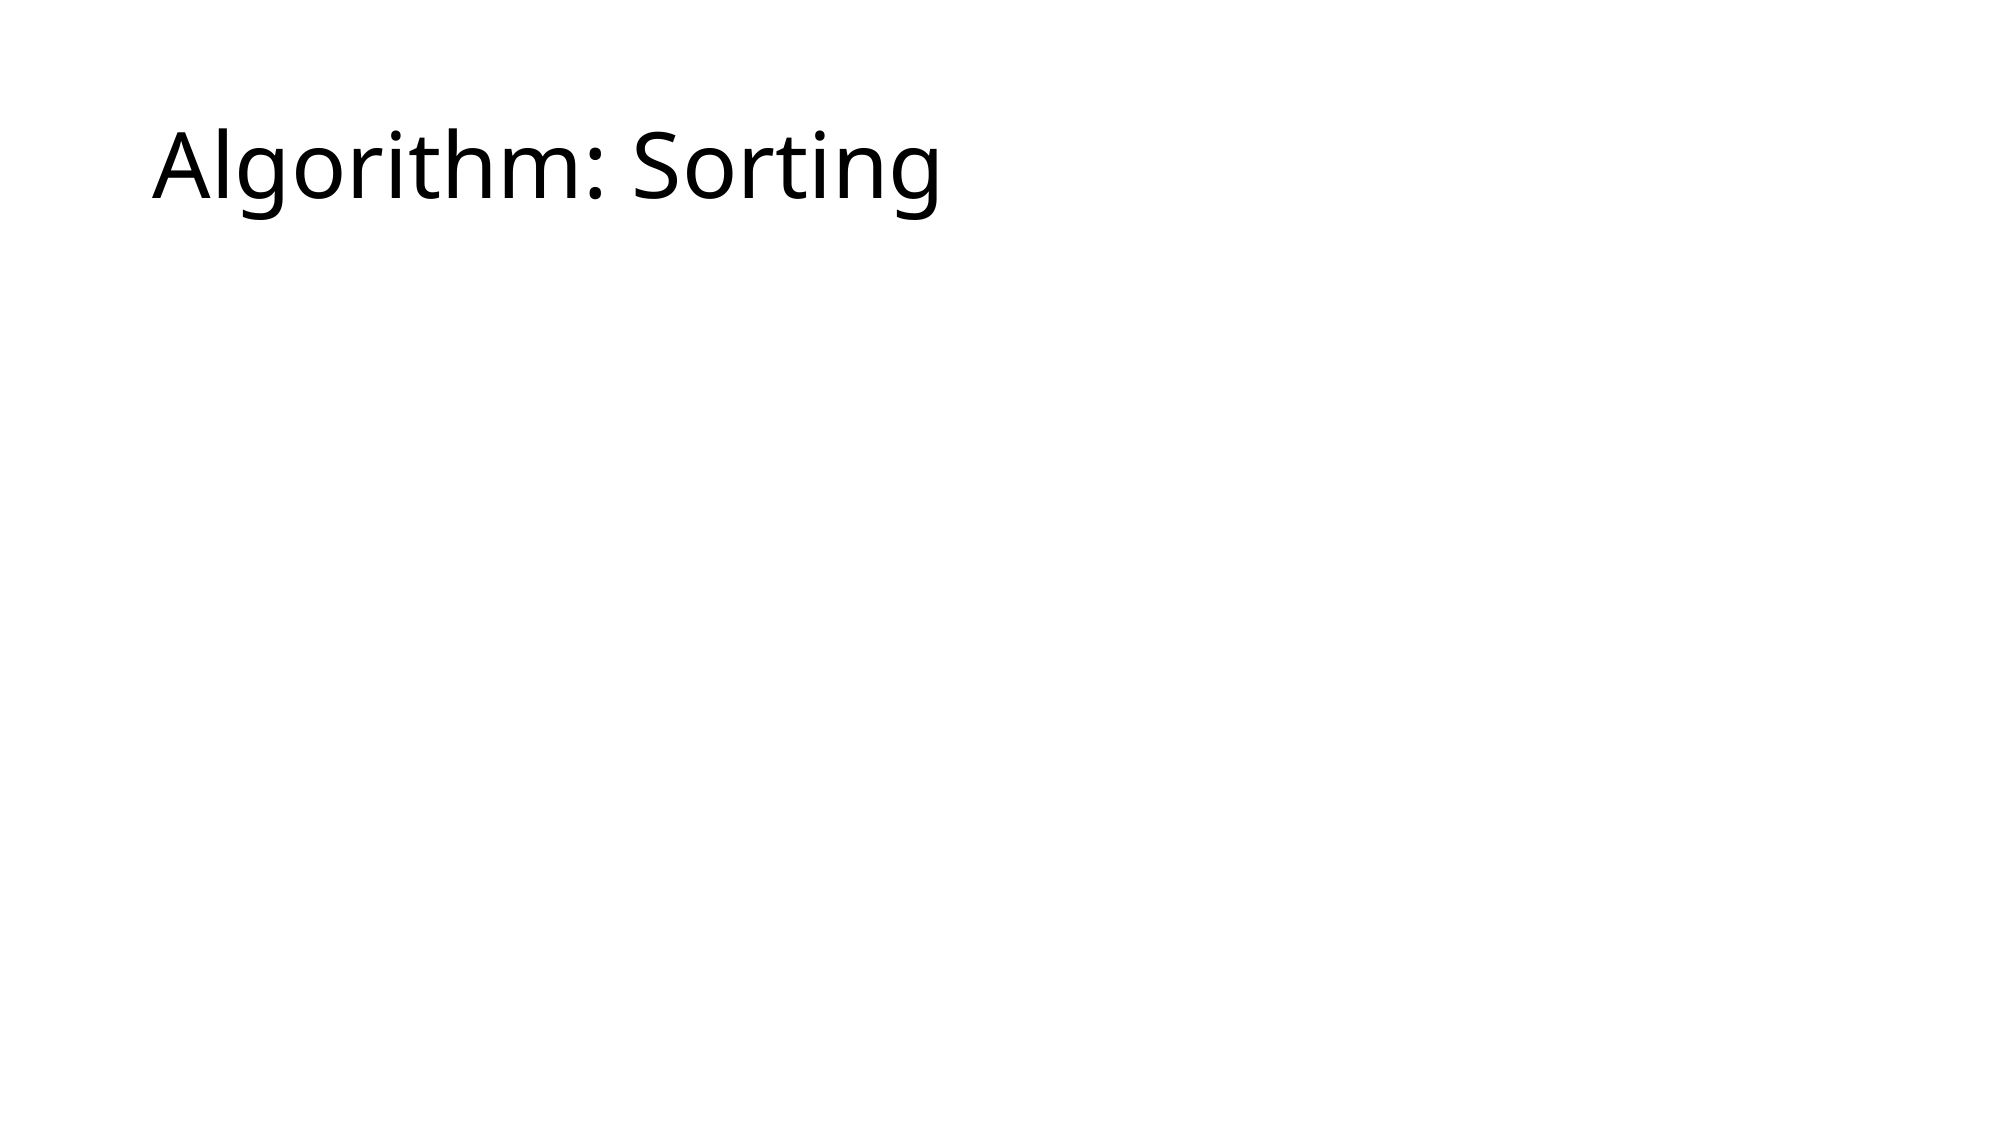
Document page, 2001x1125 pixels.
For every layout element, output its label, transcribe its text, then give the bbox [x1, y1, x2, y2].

title Algorithm: Sorting [137, 59, 1863, 278]
